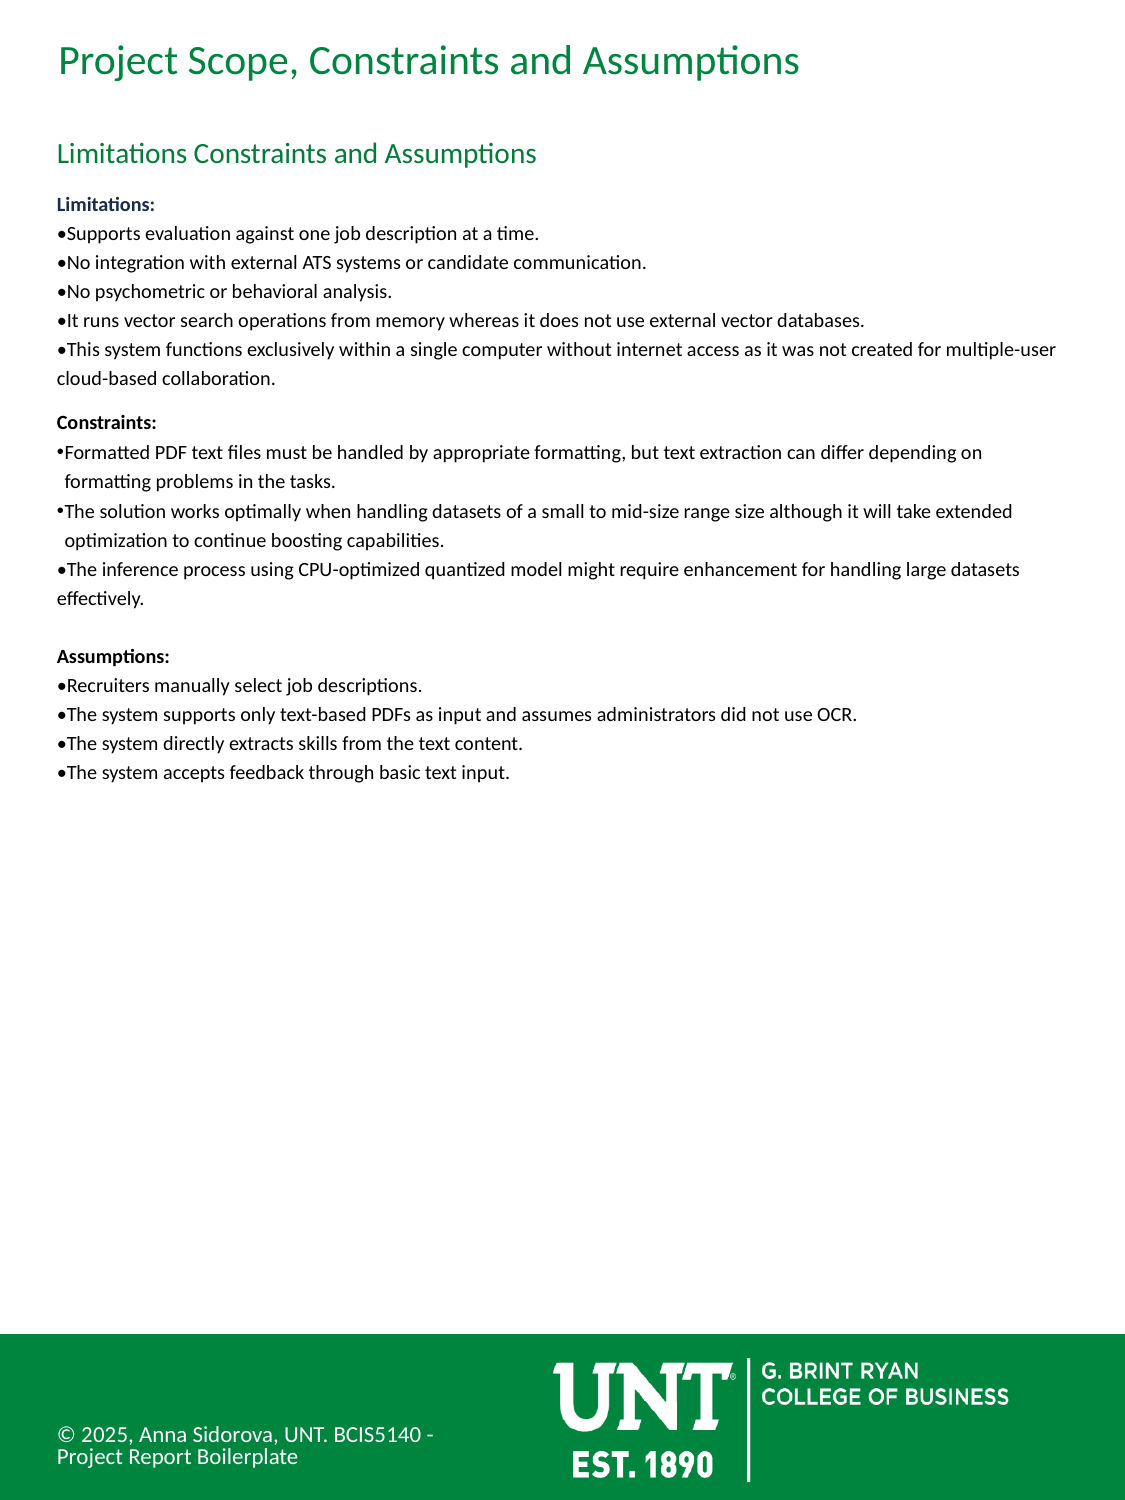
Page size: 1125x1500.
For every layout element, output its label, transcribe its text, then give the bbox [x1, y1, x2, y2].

picture [537, 1340, 1099, 1499]
picture [0, 1334, 1125, 1500]
footer © 2025, Anna Sidorova, UNT. BCIS5140 - Project Report Boilerplate [41, 1393, 464, 1473]
list Limitations Constraints and Assumptions Limitations: •Supports evaluation against one job description at a time. •No integration with external ATS systems or candidate communication. •No psychometric or behavioral analysis. •It runs vector search operations from memory whereas it does not use external vector databases. •This system functions exclusively within a single computer without internet access as it was not created for multiple-user cloud-based collaboration. Constraints: Formatted PDF text files must be handled by appropriate formatting, but text extraction can differ depending on formatting problems in the tasks. The solution works optimally when handling datasets of a small to mid-size range size although it will take extended optimization to continue boosting capabilities. •The inference process using CPU-optimized quantized model might require enhancement for handling large datasets effectively. Assumptions: •Recruiters manually select job descriptions. •The system supports only text-based PDFs as input and assumes administrators did not use OCR. •The system directly extracts skills from the text content. •The system accepts feedback through basic text input. [41, 130, 1081, 815]
title Project Scope, Constraints and Assumptions [43, 27, 1082, 96]
